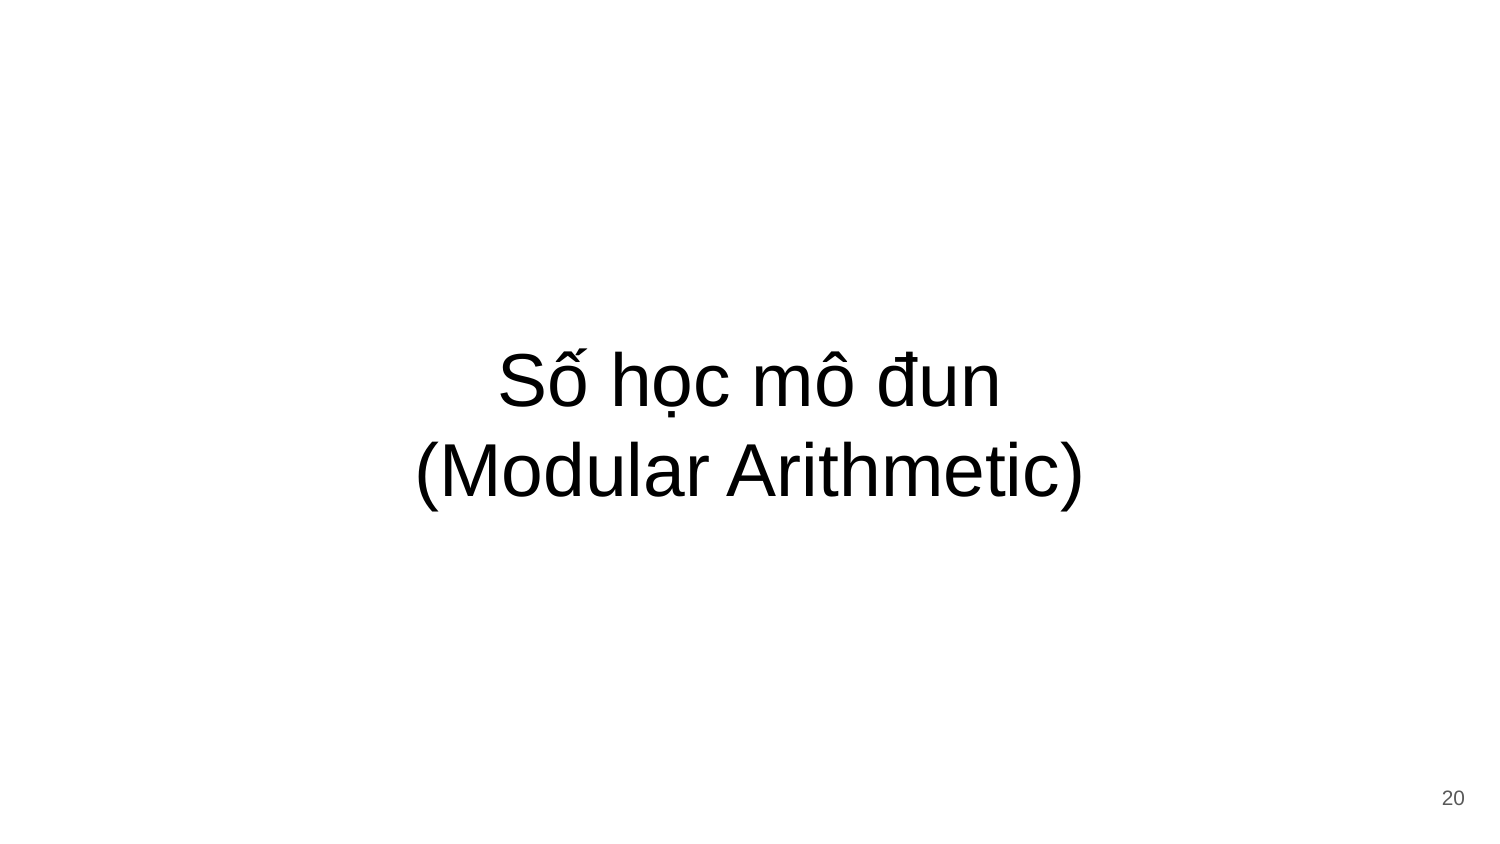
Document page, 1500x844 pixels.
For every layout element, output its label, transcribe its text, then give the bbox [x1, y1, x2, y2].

slide_number ‹#› [1389, 764, 1480, 830]
title Số học mô đun (Modular Arithmetic) [51, 352, 1449, 491]
